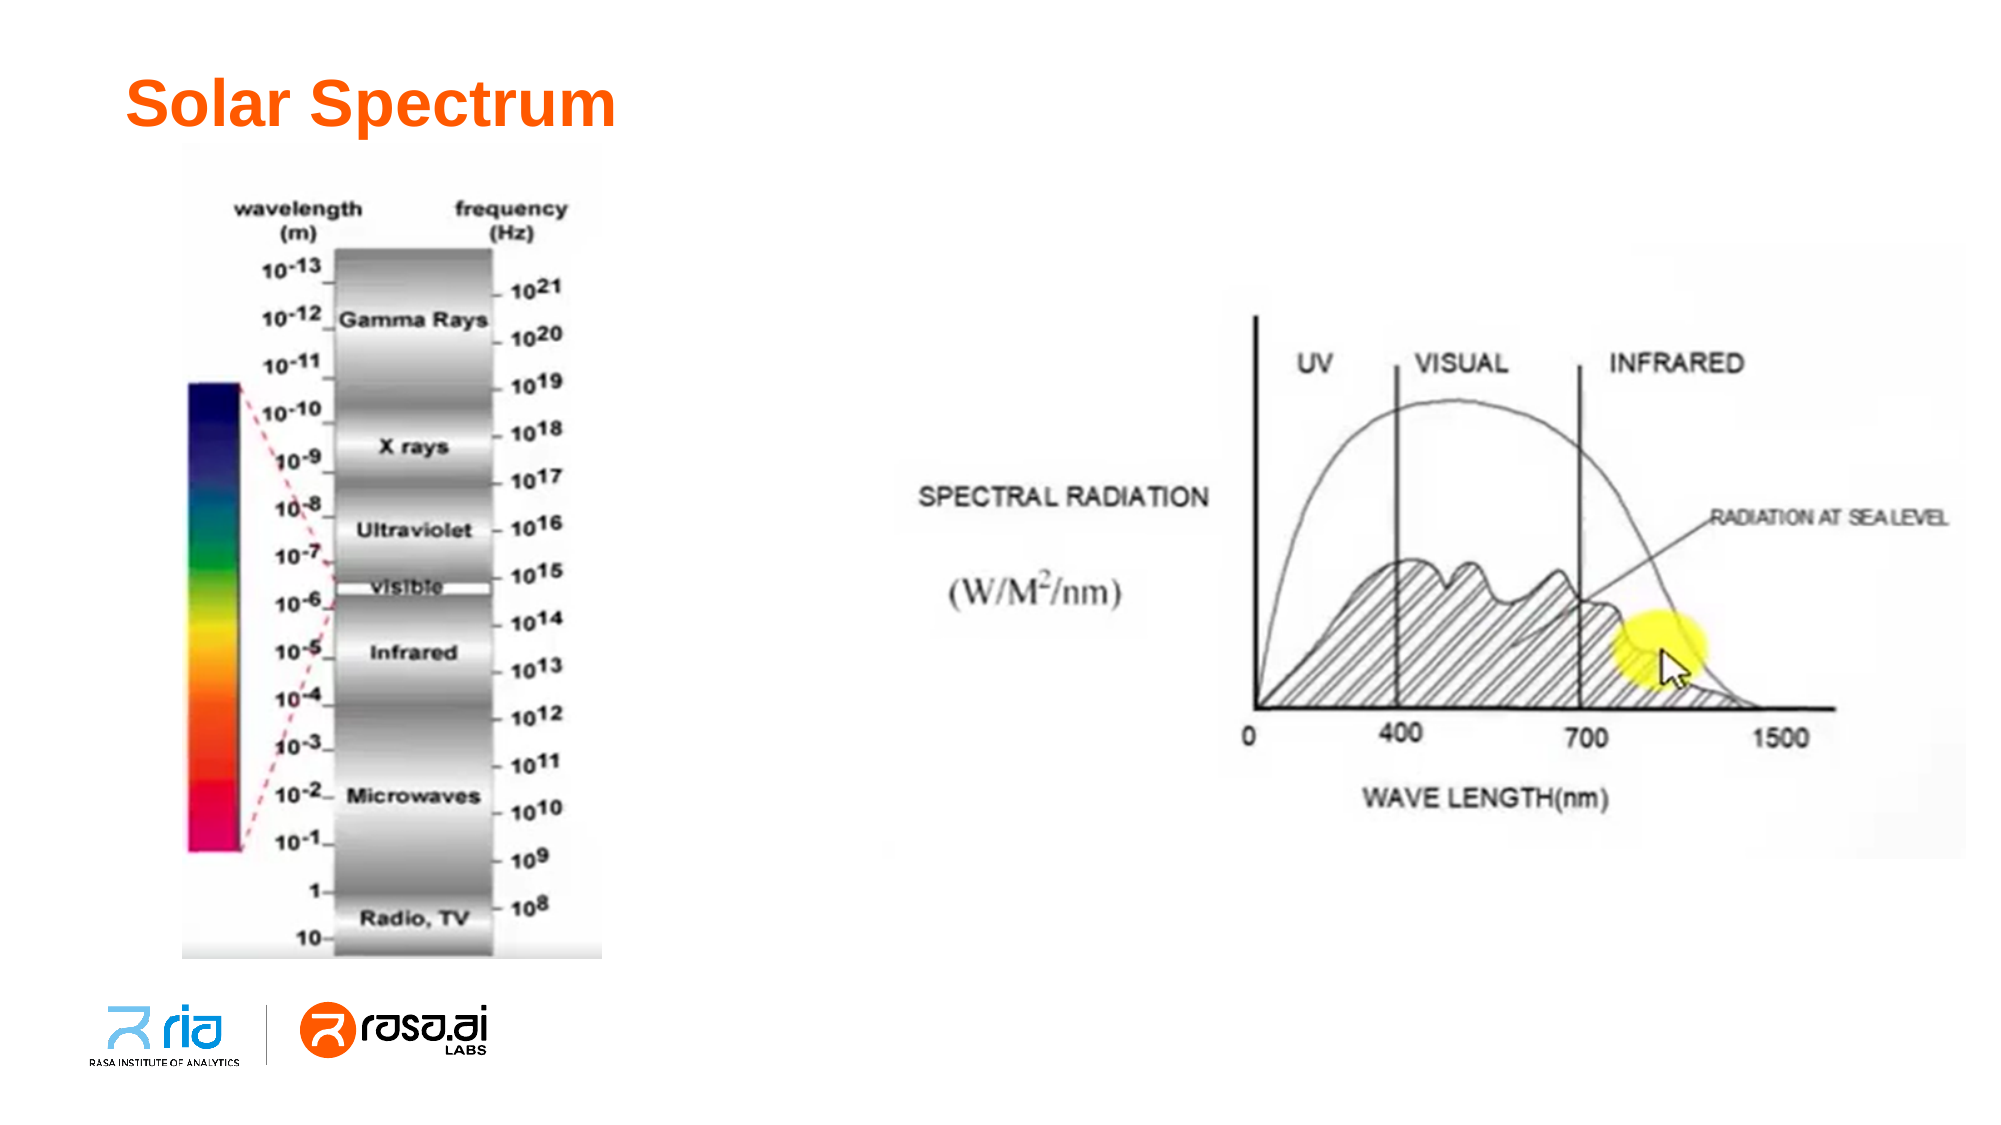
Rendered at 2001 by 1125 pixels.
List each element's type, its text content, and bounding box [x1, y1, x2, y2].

picture [882, 243, 1966, 859]
picture [78, 992, 250, 1078]
picture [182, 143, 602, 959]
title Solar Spectrum [125, 59, 1791, 141]
